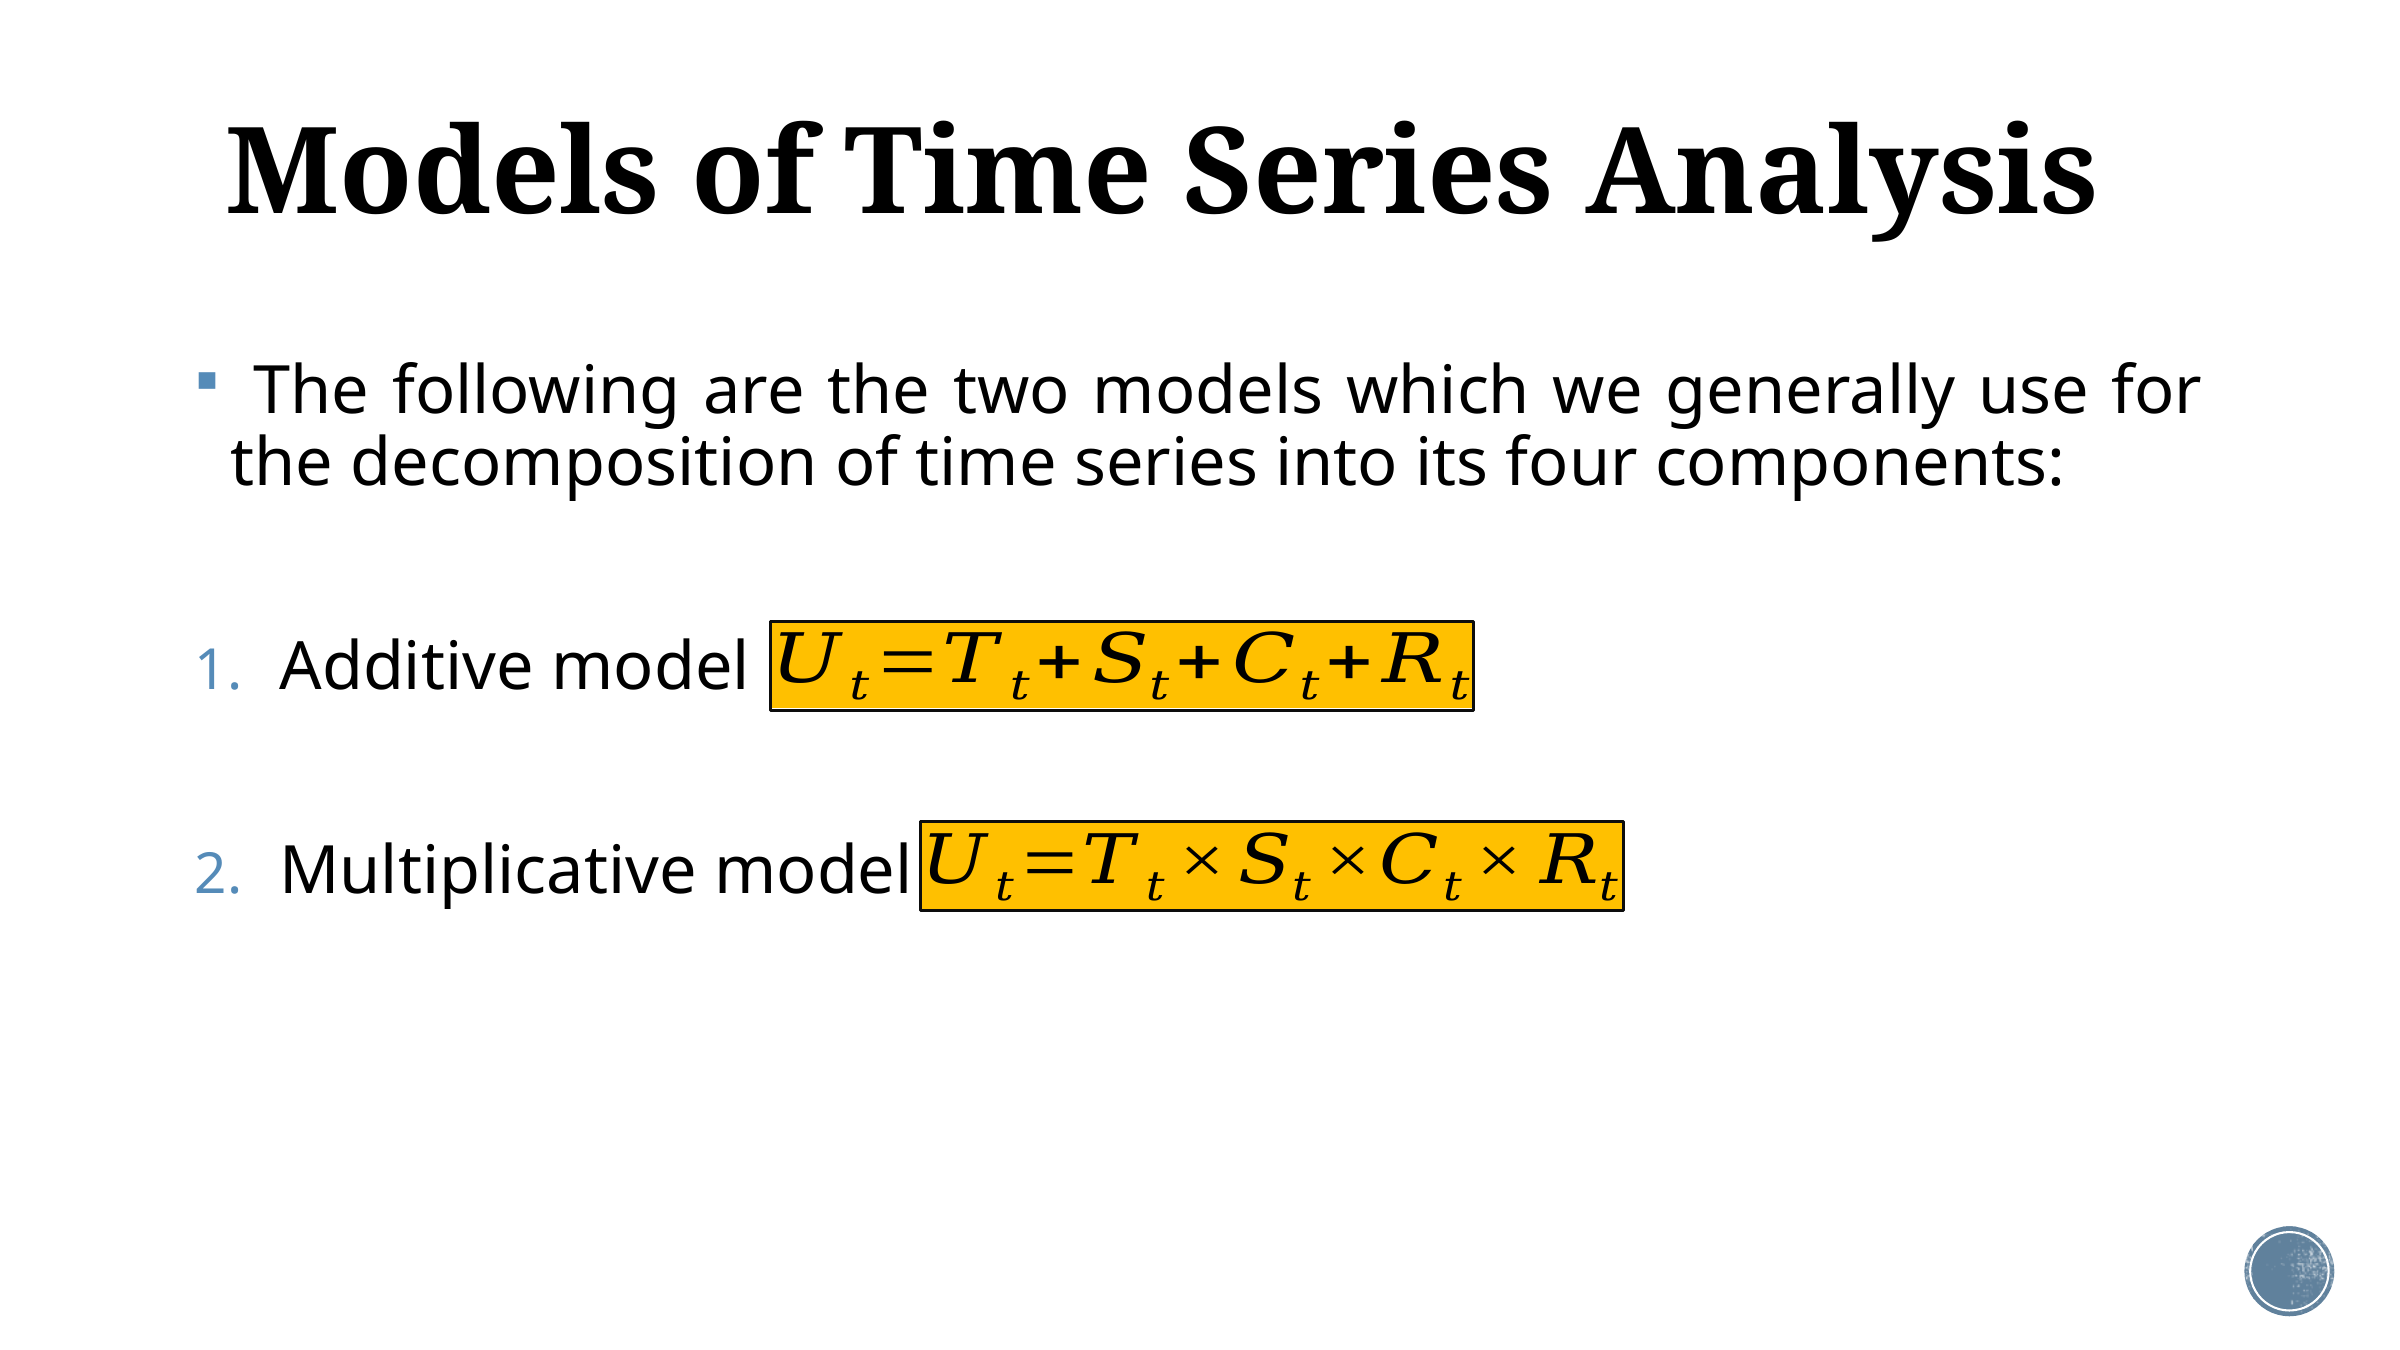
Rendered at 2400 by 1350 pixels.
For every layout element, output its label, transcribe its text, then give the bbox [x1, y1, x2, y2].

title Models of Time Series Analysis [210, 16, 2191, 333]
list The following are the two models which we generally use for the decomposition of time series into its four components: Additive model Multiplicative model [179, 348, 2220, 1168]
